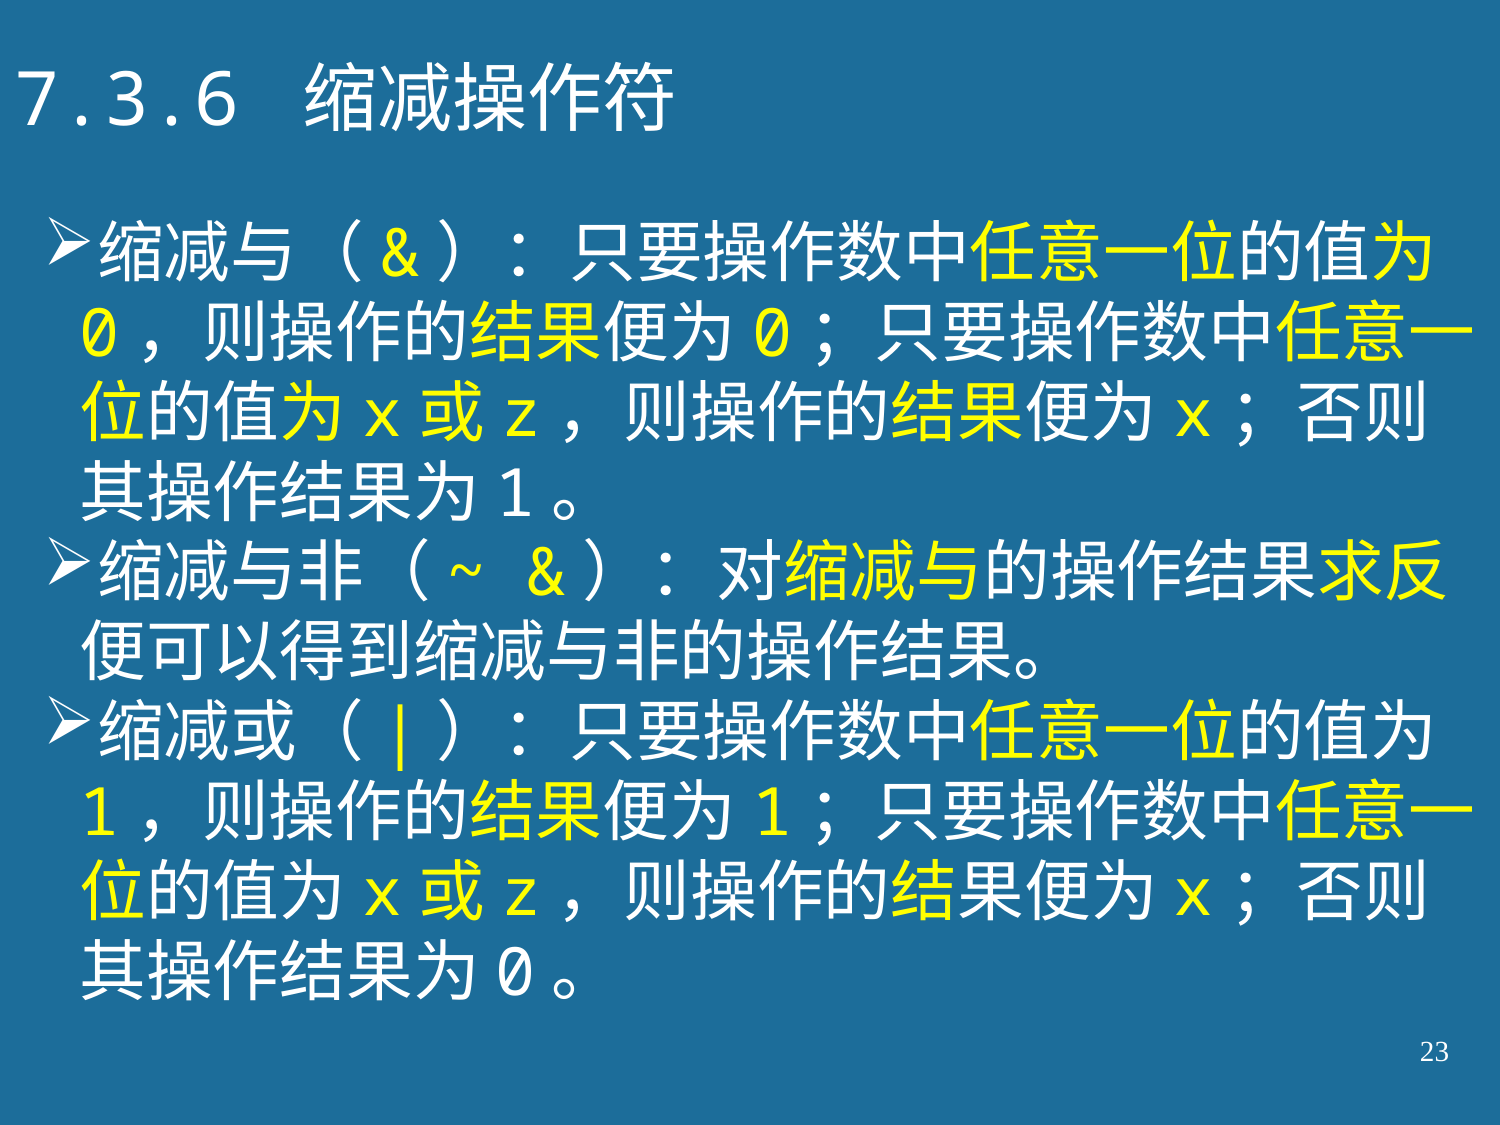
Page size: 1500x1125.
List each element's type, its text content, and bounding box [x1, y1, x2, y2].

text_box 7.3.6 缩减操作符 [0, 42, 693, 148]
text_box 缩减与（&）：只要操作数中任意一位的值为0，则操作的结果便为0；只要操作数中任意一位的值为x或z，则操作的结果便为x；否则其操作结果为1。 缩减与非（~ &）：对缩减与的操作结果求反便可以得到缩减与非的操作结果。 缩减或（|）：只要操作数中任意一位的值为1，则操作的结果便为1；只要操作数中任意一位的值为x或z，则操作的结果便为x；否则其操作结果为0。 [29, 202, 1500, 1017]
slide_number 23 [1151, 1024, 1465, 1101]
